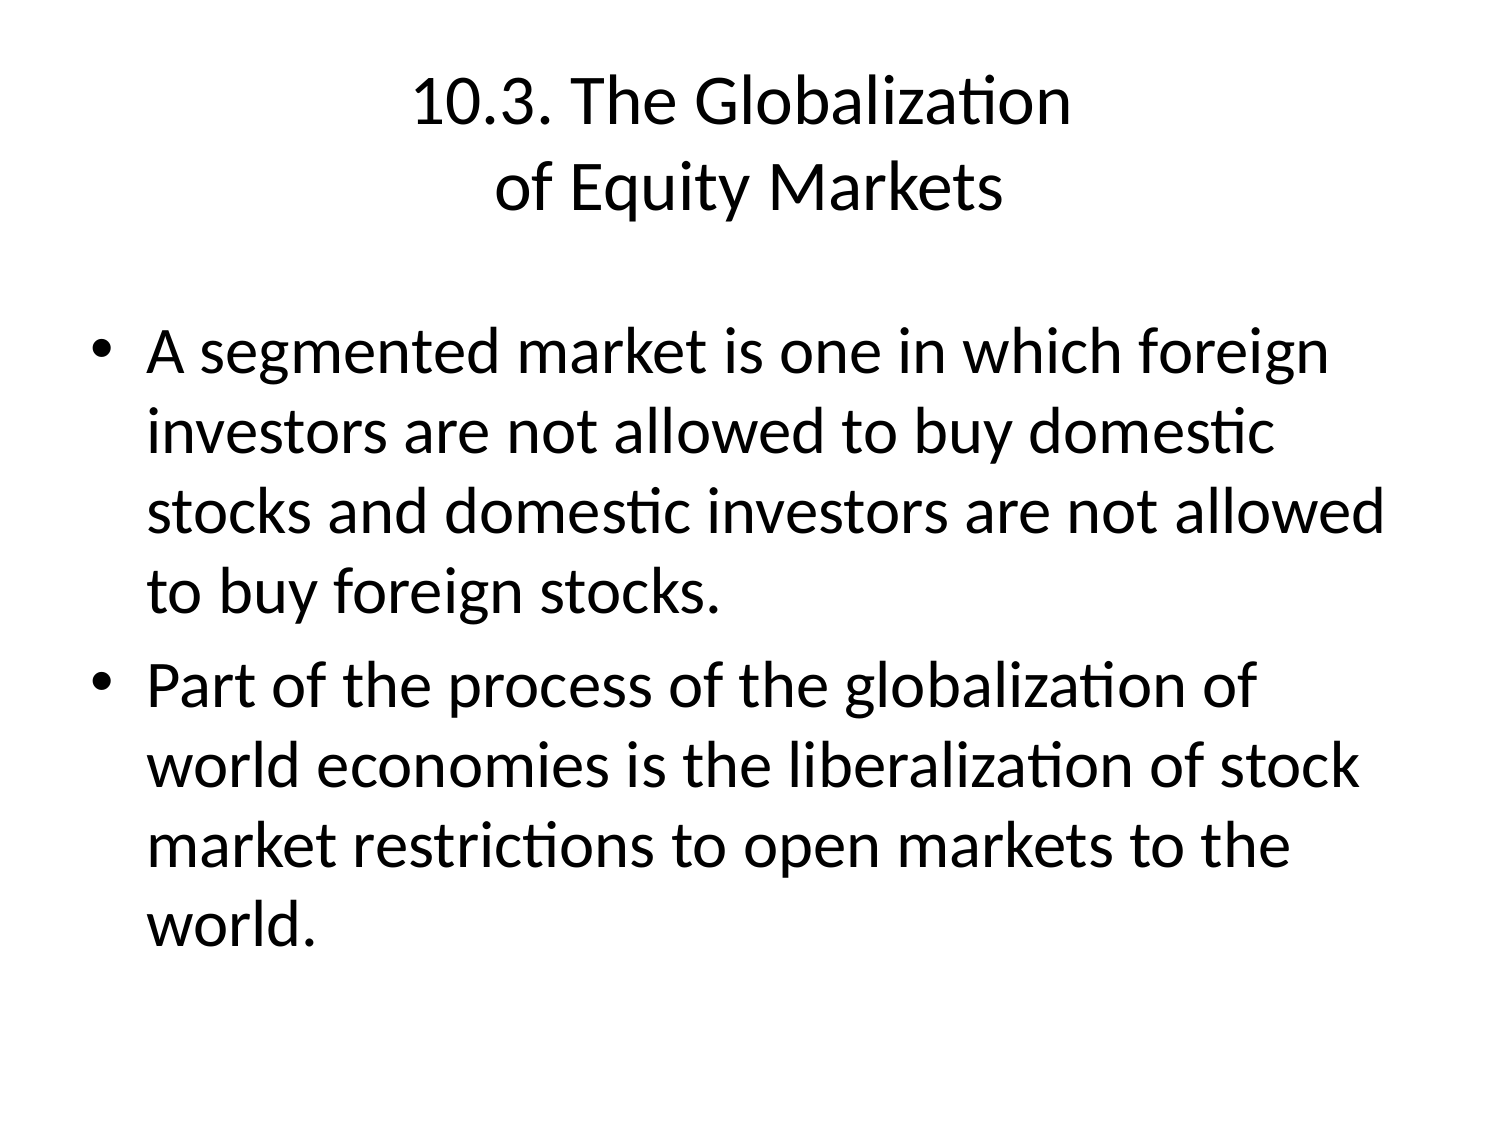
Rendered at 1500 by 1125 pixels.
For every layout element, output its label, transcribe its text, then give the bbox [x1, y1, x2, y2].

title 10.3. The Globalization of Equity Markets [75, 45, 1425, 233]
list A segmented market is one in which foreign investors are not allowed to buy domestic stocks and domestic investors are not allowed to buy foreign stocks. Part of the process of the globalization of world economies is the liberalization of stock market restrictions to open markets to the world. [75, 262, 1425, 1005]
